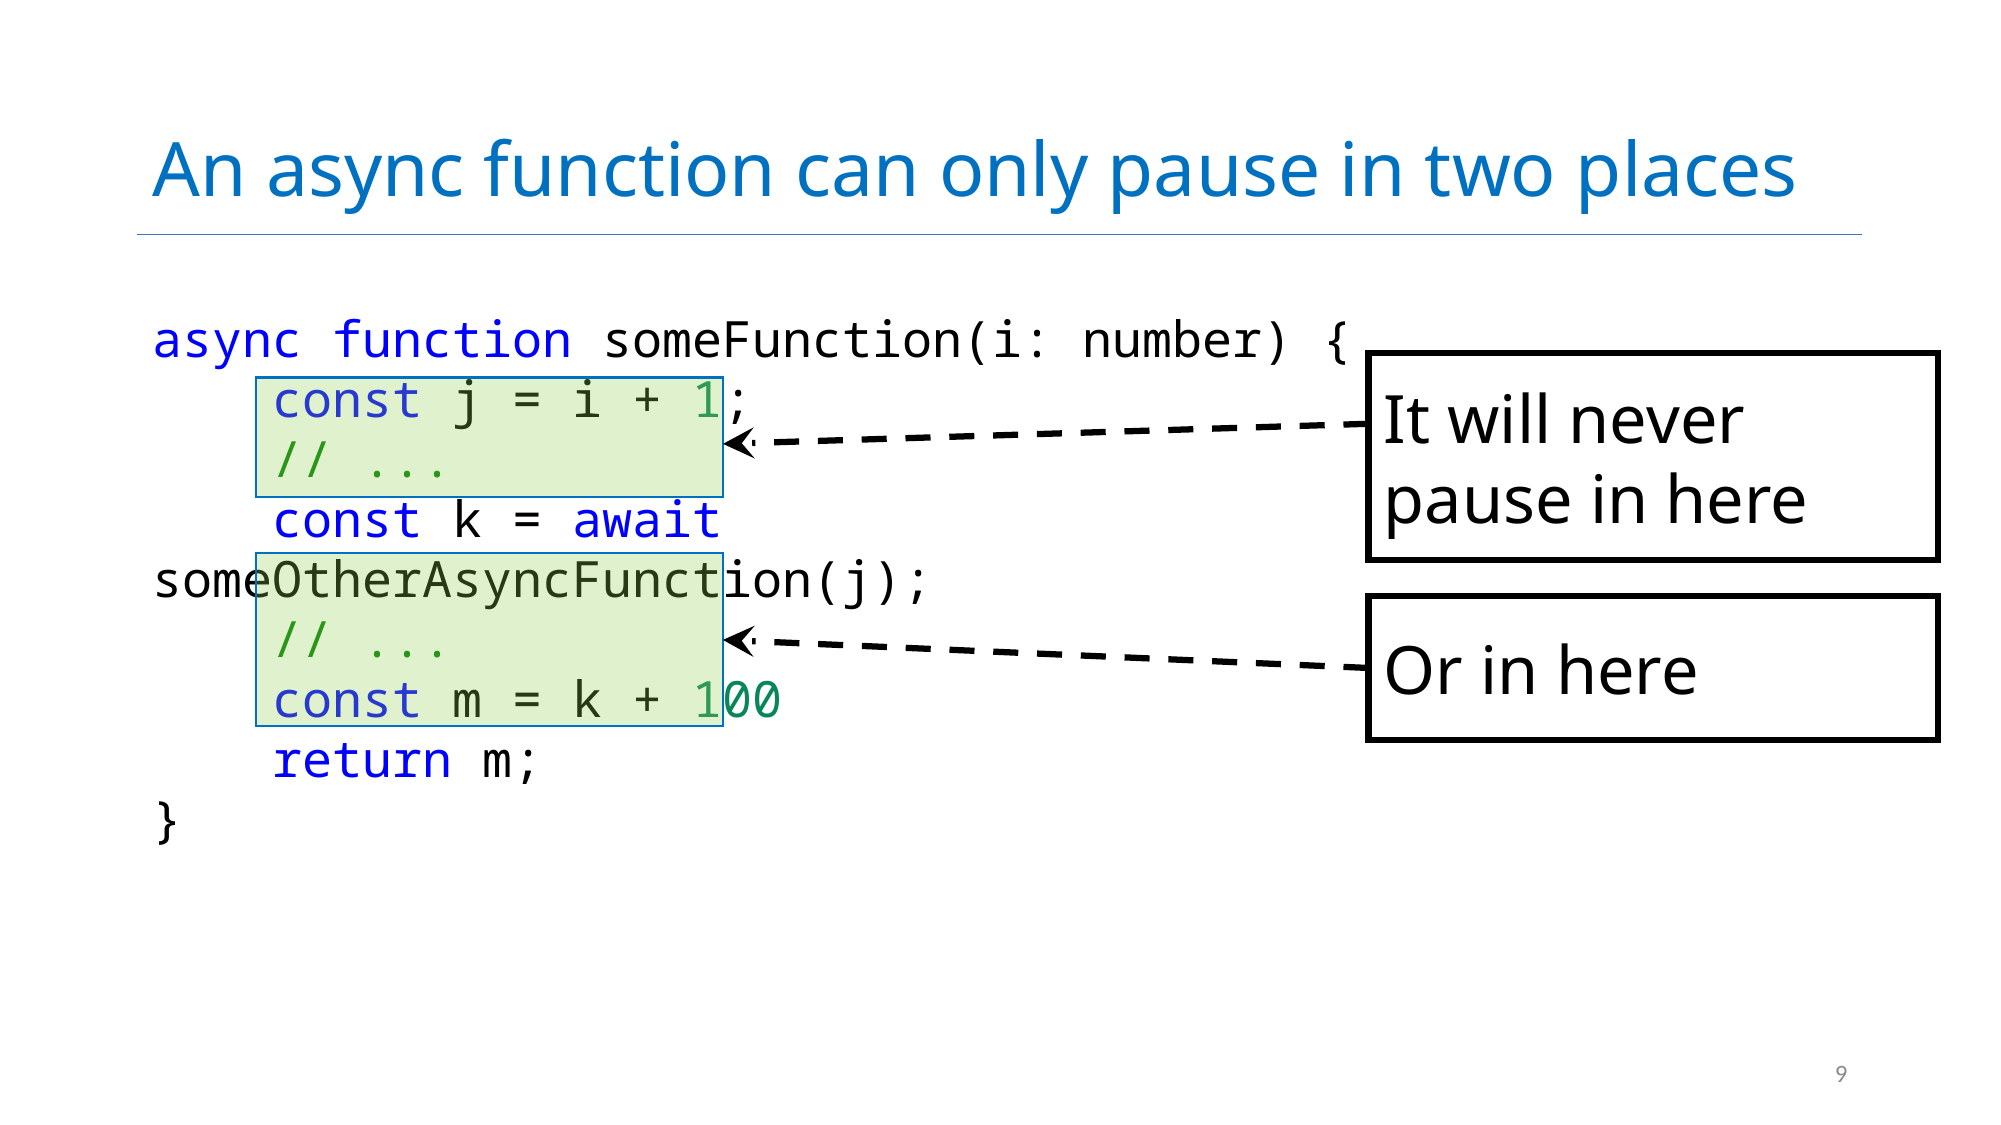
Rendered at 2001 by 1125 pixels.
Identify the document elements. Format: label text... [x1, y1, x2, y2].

text_box It will never pause in here [1501, 352, 1939, 561]
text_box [722, 639, 1369, 668]
slide_number 9 [1412, 1042, 1863, 1103]
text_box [722, 423, 1369, 444]
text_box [137, 299, 1501, 800]
title An async function can only pause in two places [137, 3, 1863, 221]
text_box Or in here [1501, 595, 1939, 741]
